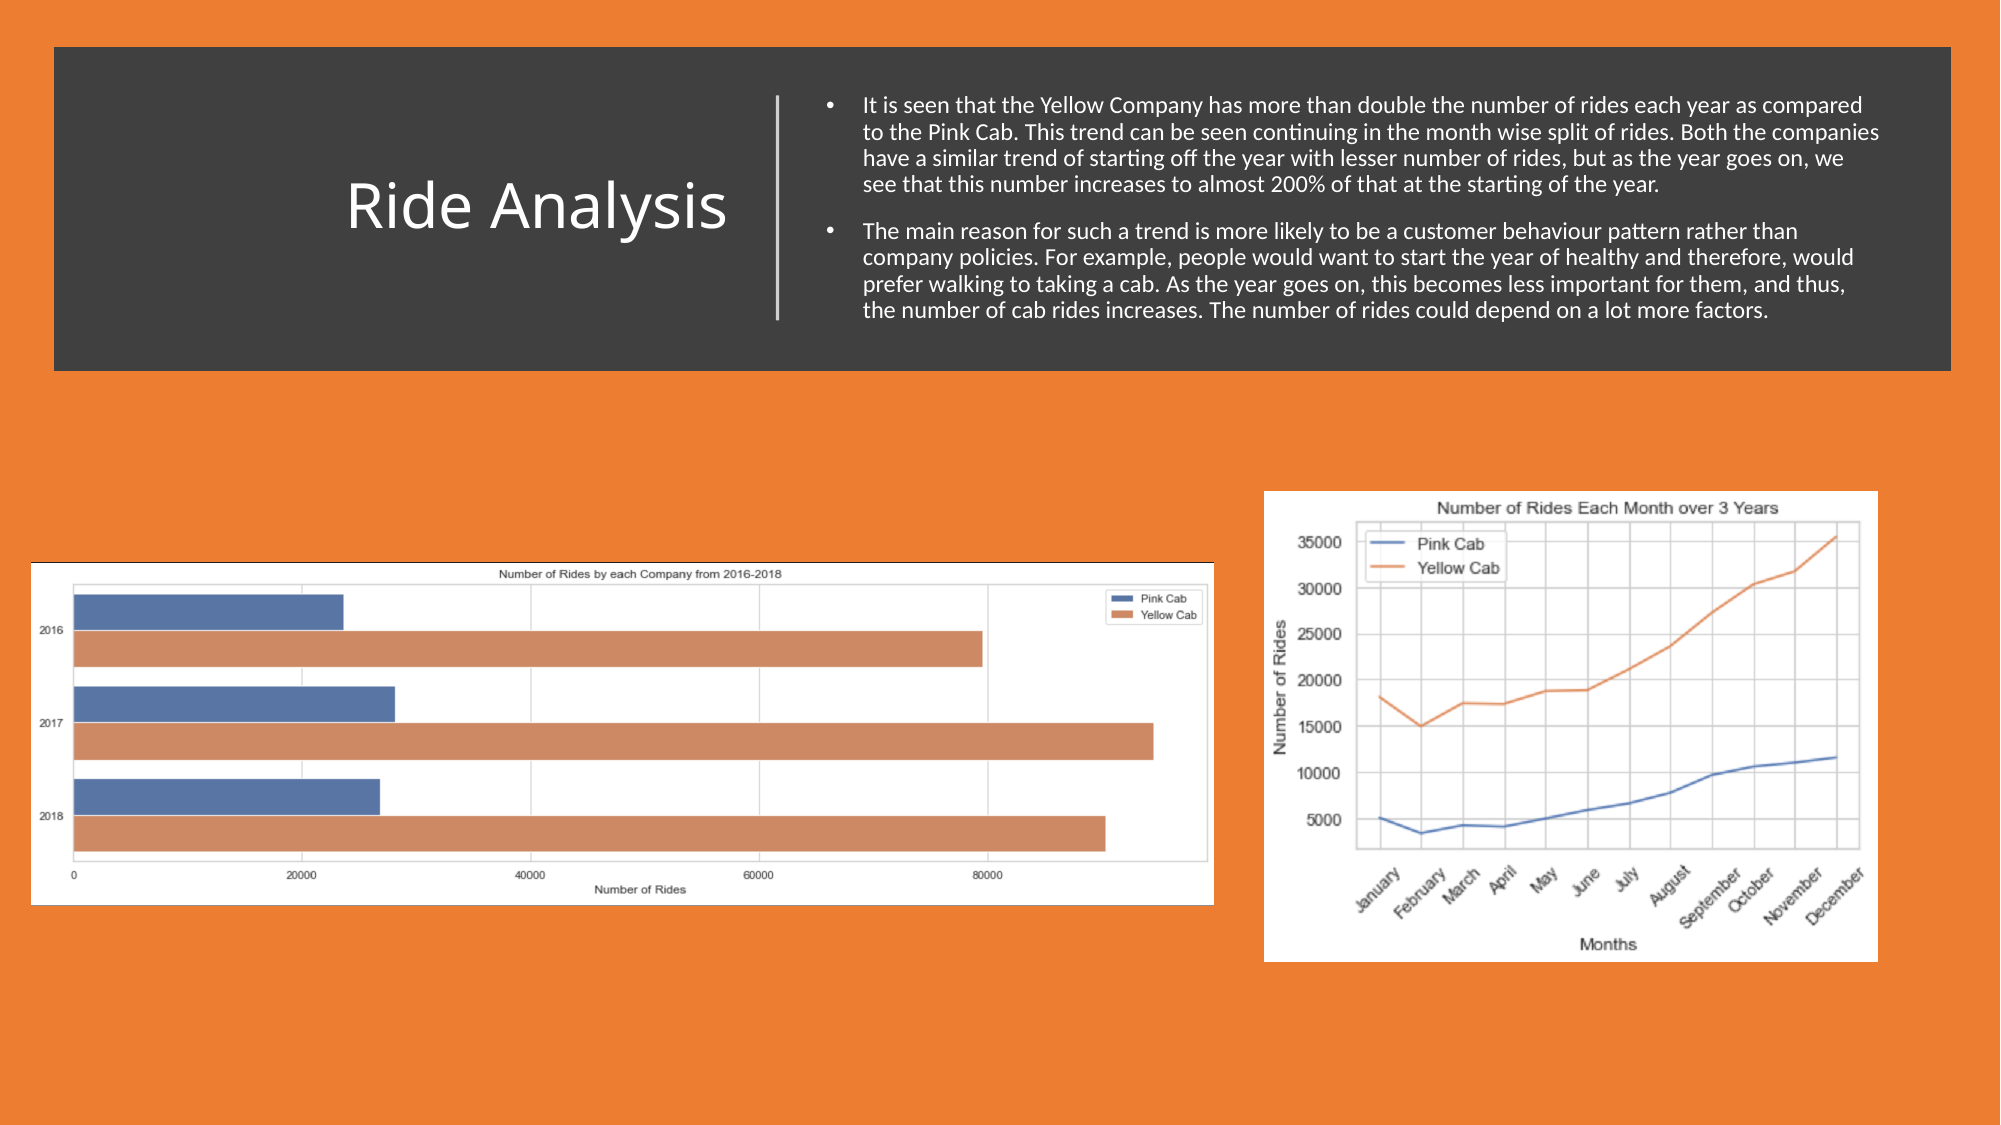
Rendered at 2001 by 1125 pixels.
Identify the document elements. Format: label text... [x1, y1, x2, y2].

text_box [63, 57, 1942, 361]
list It is seen that the Yellow Company has more than double the number of rides each year as compared to the Pink Cab. This trend can be seen continuing in the month wise split of rides. Both the companies have a similar trend of starting off the year with lesser number of rides, but as the year goes on, we see that this number increases to almost 200% of that at the starting of the year. The main reason for such a trend is more likely to be a customer behaviour pattern rather than company policies. For example, people would want to start the year of healthy and therefore, would prefer walking to taking a cab. As the year goes on, this becomes less important for them, and thus, the number of cab rides increases. The number of rides could depend on a lot more factors. [811, 83, 1896, 334]
picture [1264, 491, 1878, 962]
picture [31, 562, 1214, 906]
title Ride Analysis [106, 83, 744, 334]
